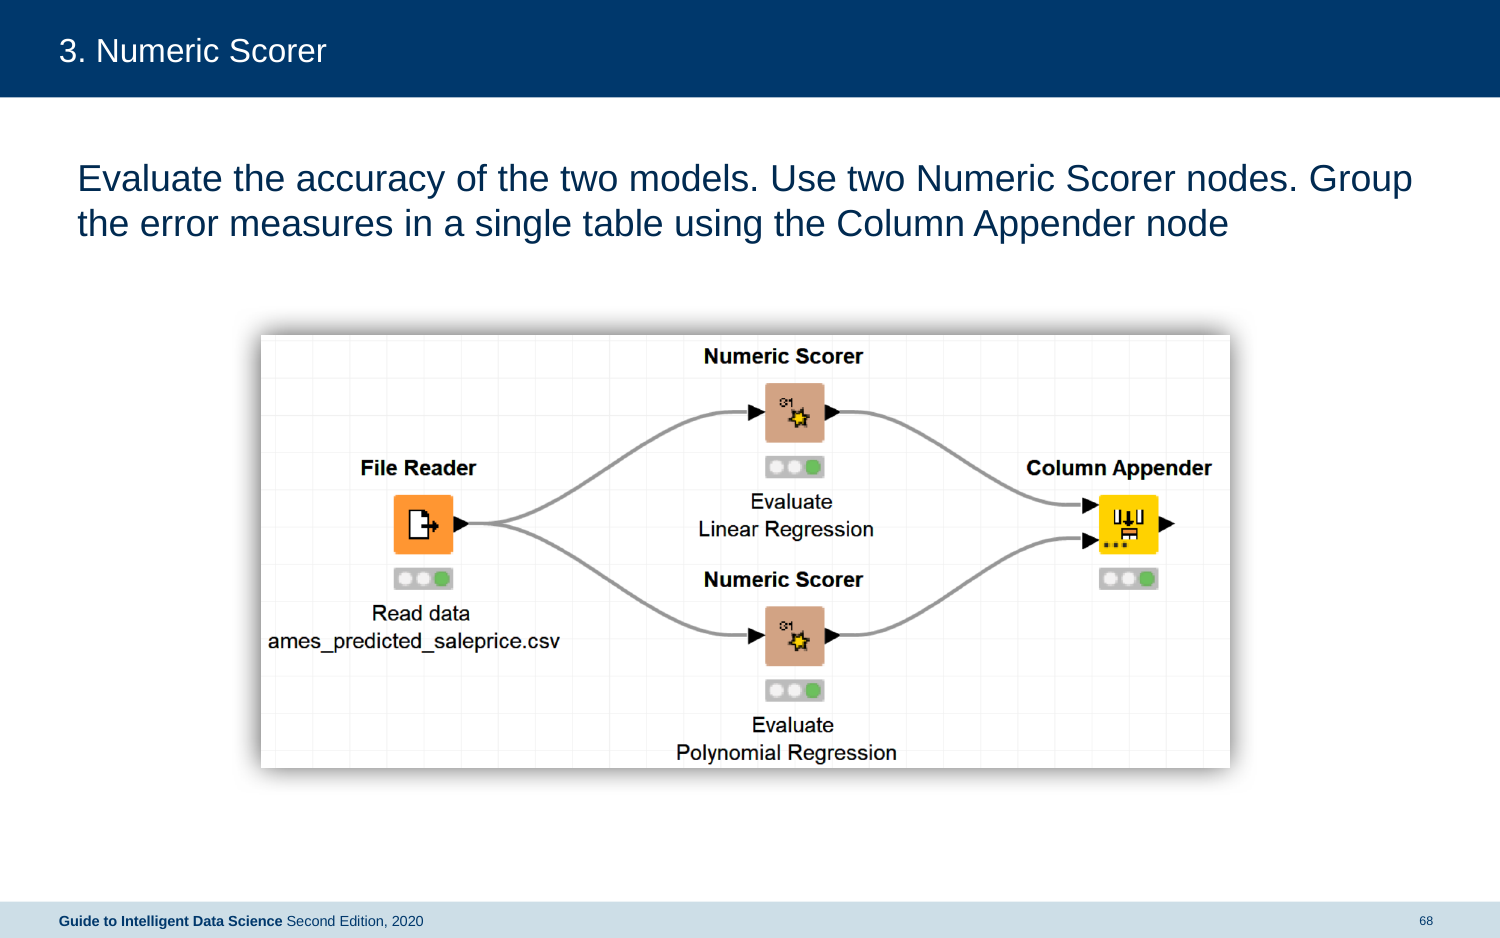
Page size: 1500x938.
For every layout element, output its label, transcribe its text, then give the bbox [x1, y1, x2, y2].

title 3. Numeric Scorer [58, 28, 1442, 70]
footer Guide to Intelligent Data Science Second Edition, 2020 [58, 900, 717, 938]
slide_number 68 [1411, 900, 1442, 938]
list Evaluate the accuracy of the two models. Use two Numeric Scorer nodes. Group the error measures in a single table using the Column Appender node [77, 124, 1415, 274]
picture [261, 335, 1230, 768]
